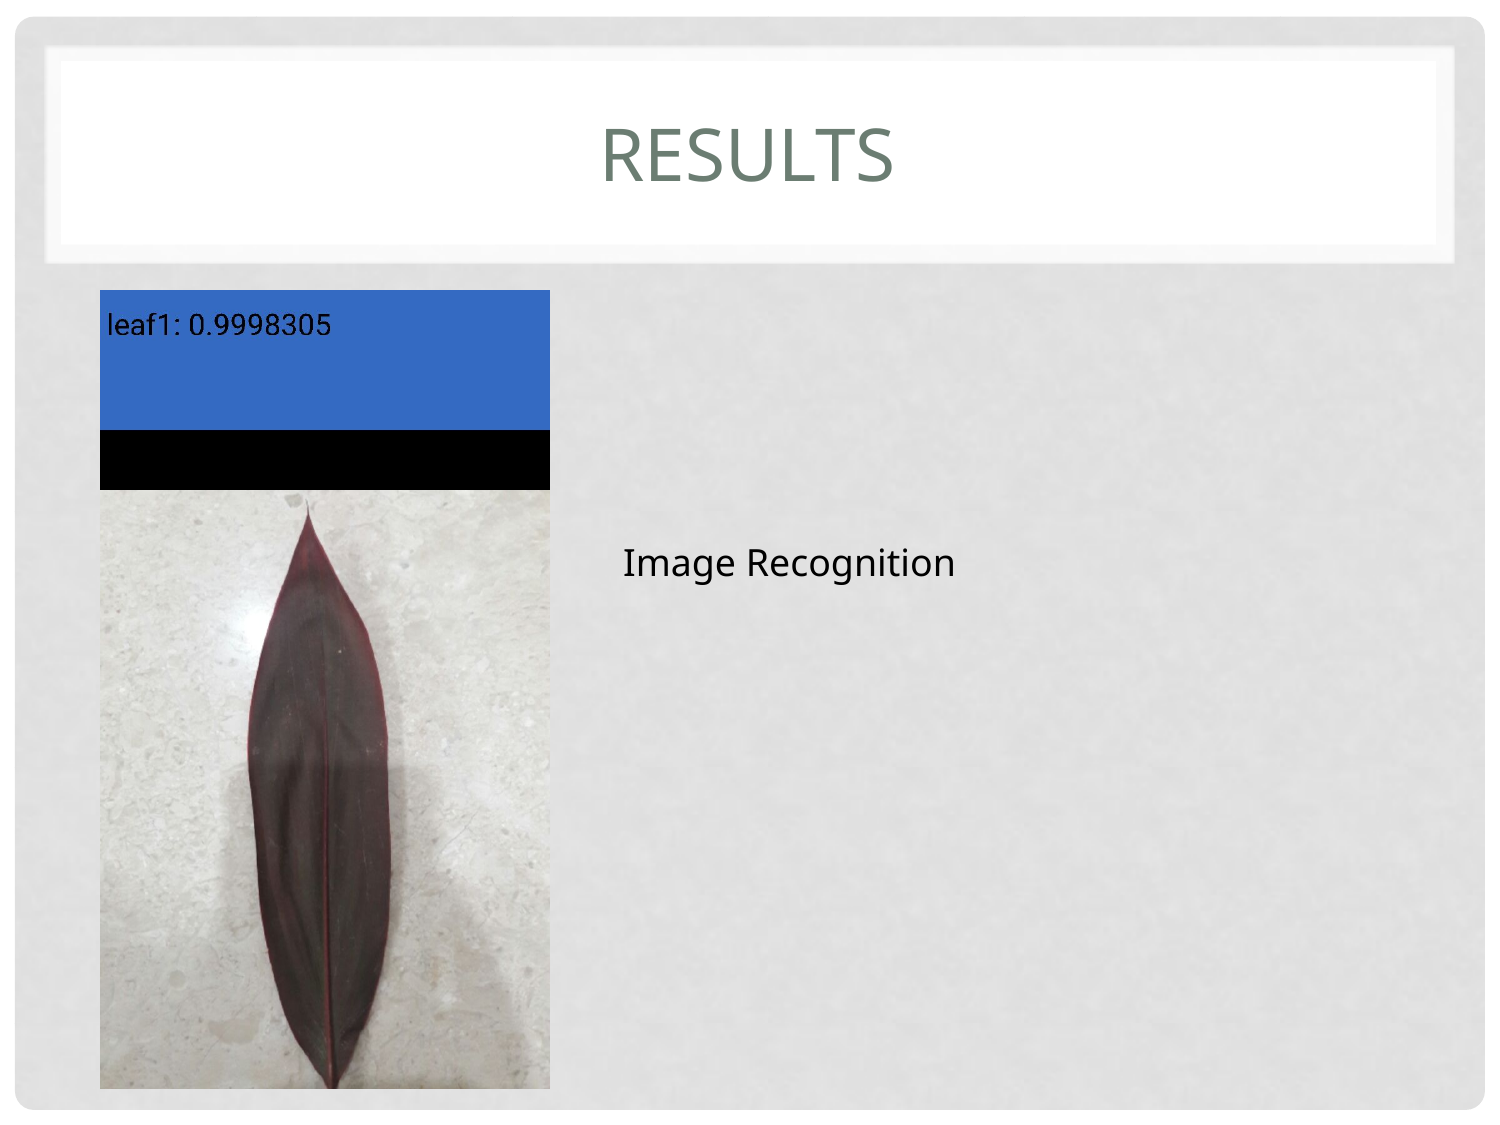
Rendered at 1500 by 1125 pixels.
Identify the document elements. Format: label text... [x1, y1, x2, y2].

text_box Image Recognition [608, 531, 1046, 636]
title results [69, 66, 1425, 238]
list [100, 290, 550, 1090]
